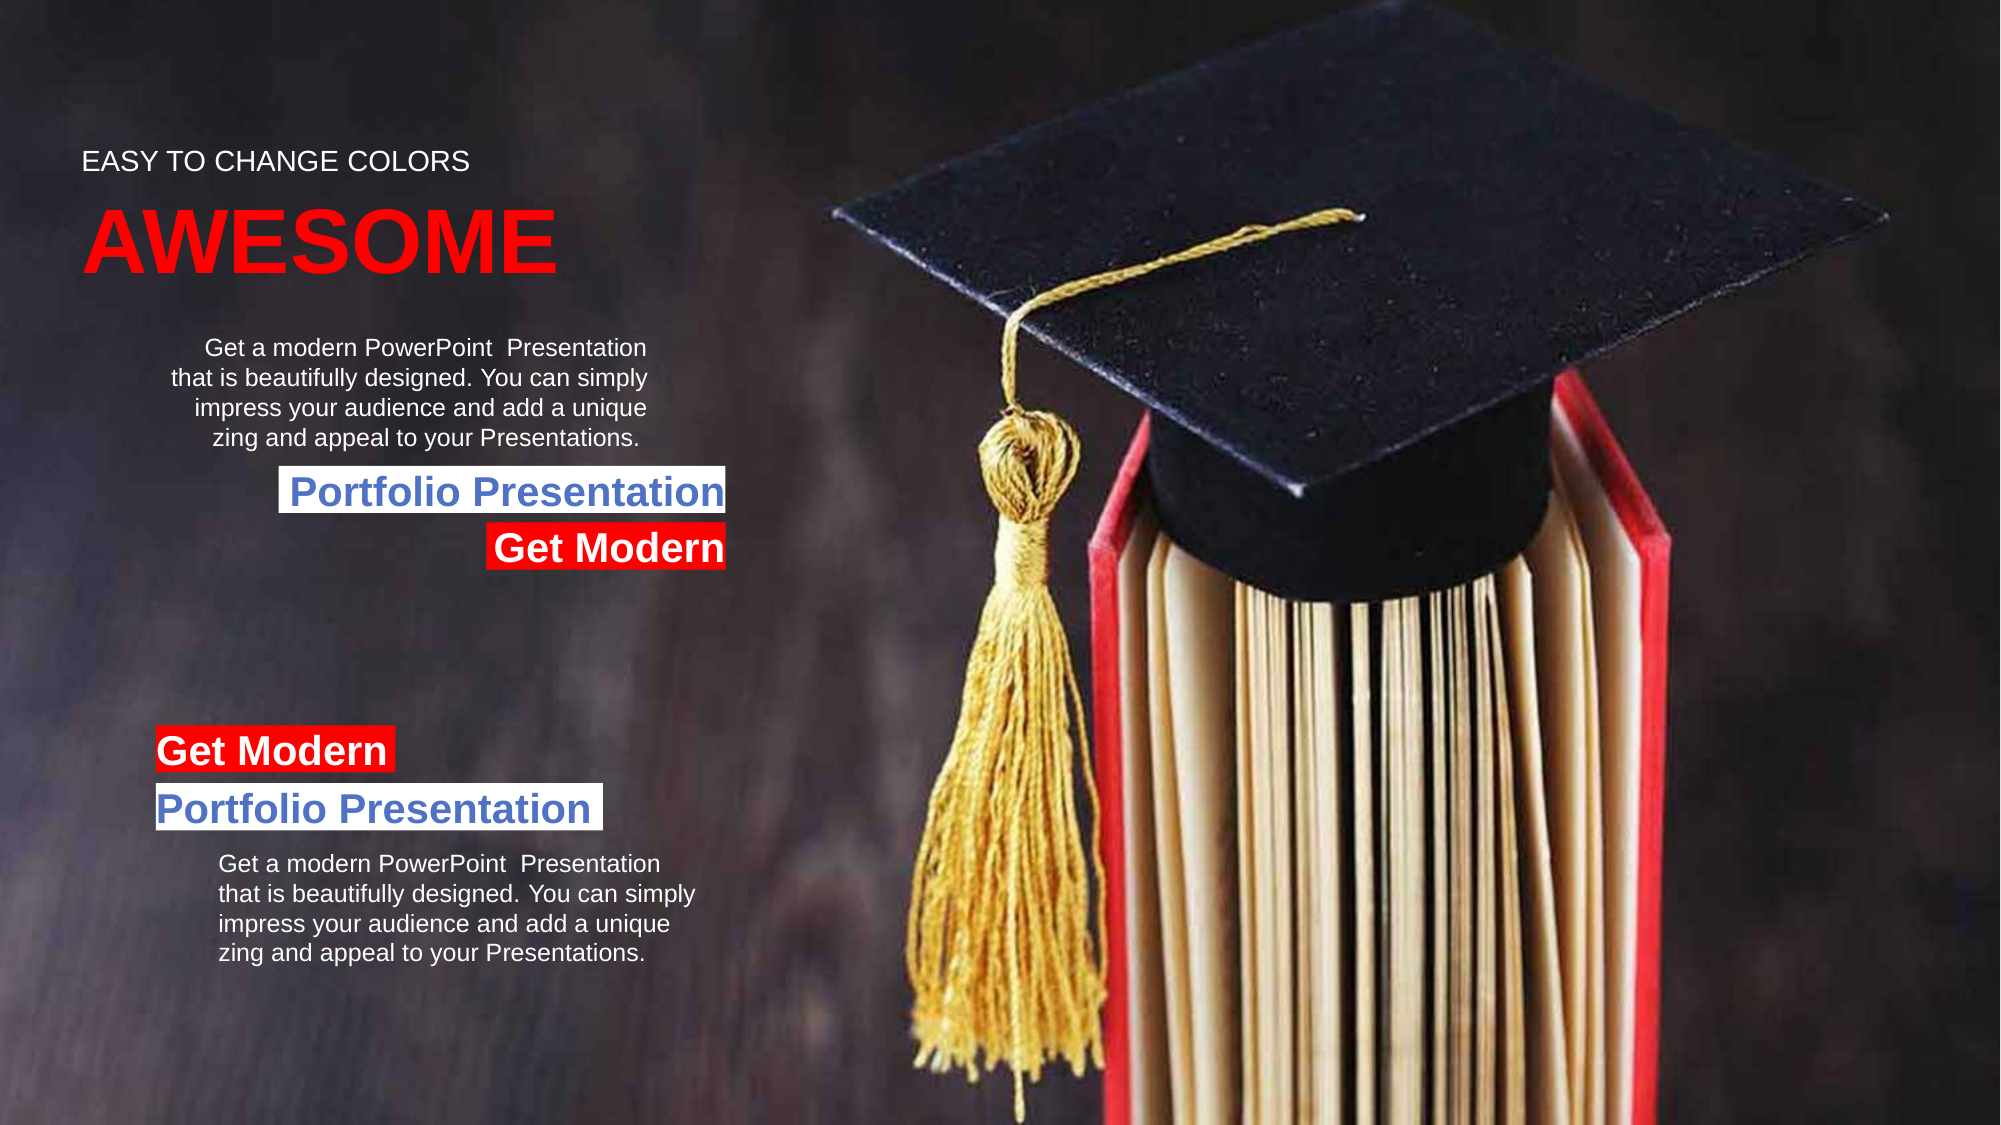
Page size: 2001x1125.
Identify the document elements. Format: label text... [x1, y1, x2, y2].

picture [0, 0, 2001, 1125]
text_box EASY TO CHANGE COLORS [66, 134, 756, 185]
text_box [155, 725, 726, 971]
text_box AWESOME [66, 185, 756, 299]
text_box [155, 323, 726, 570]
